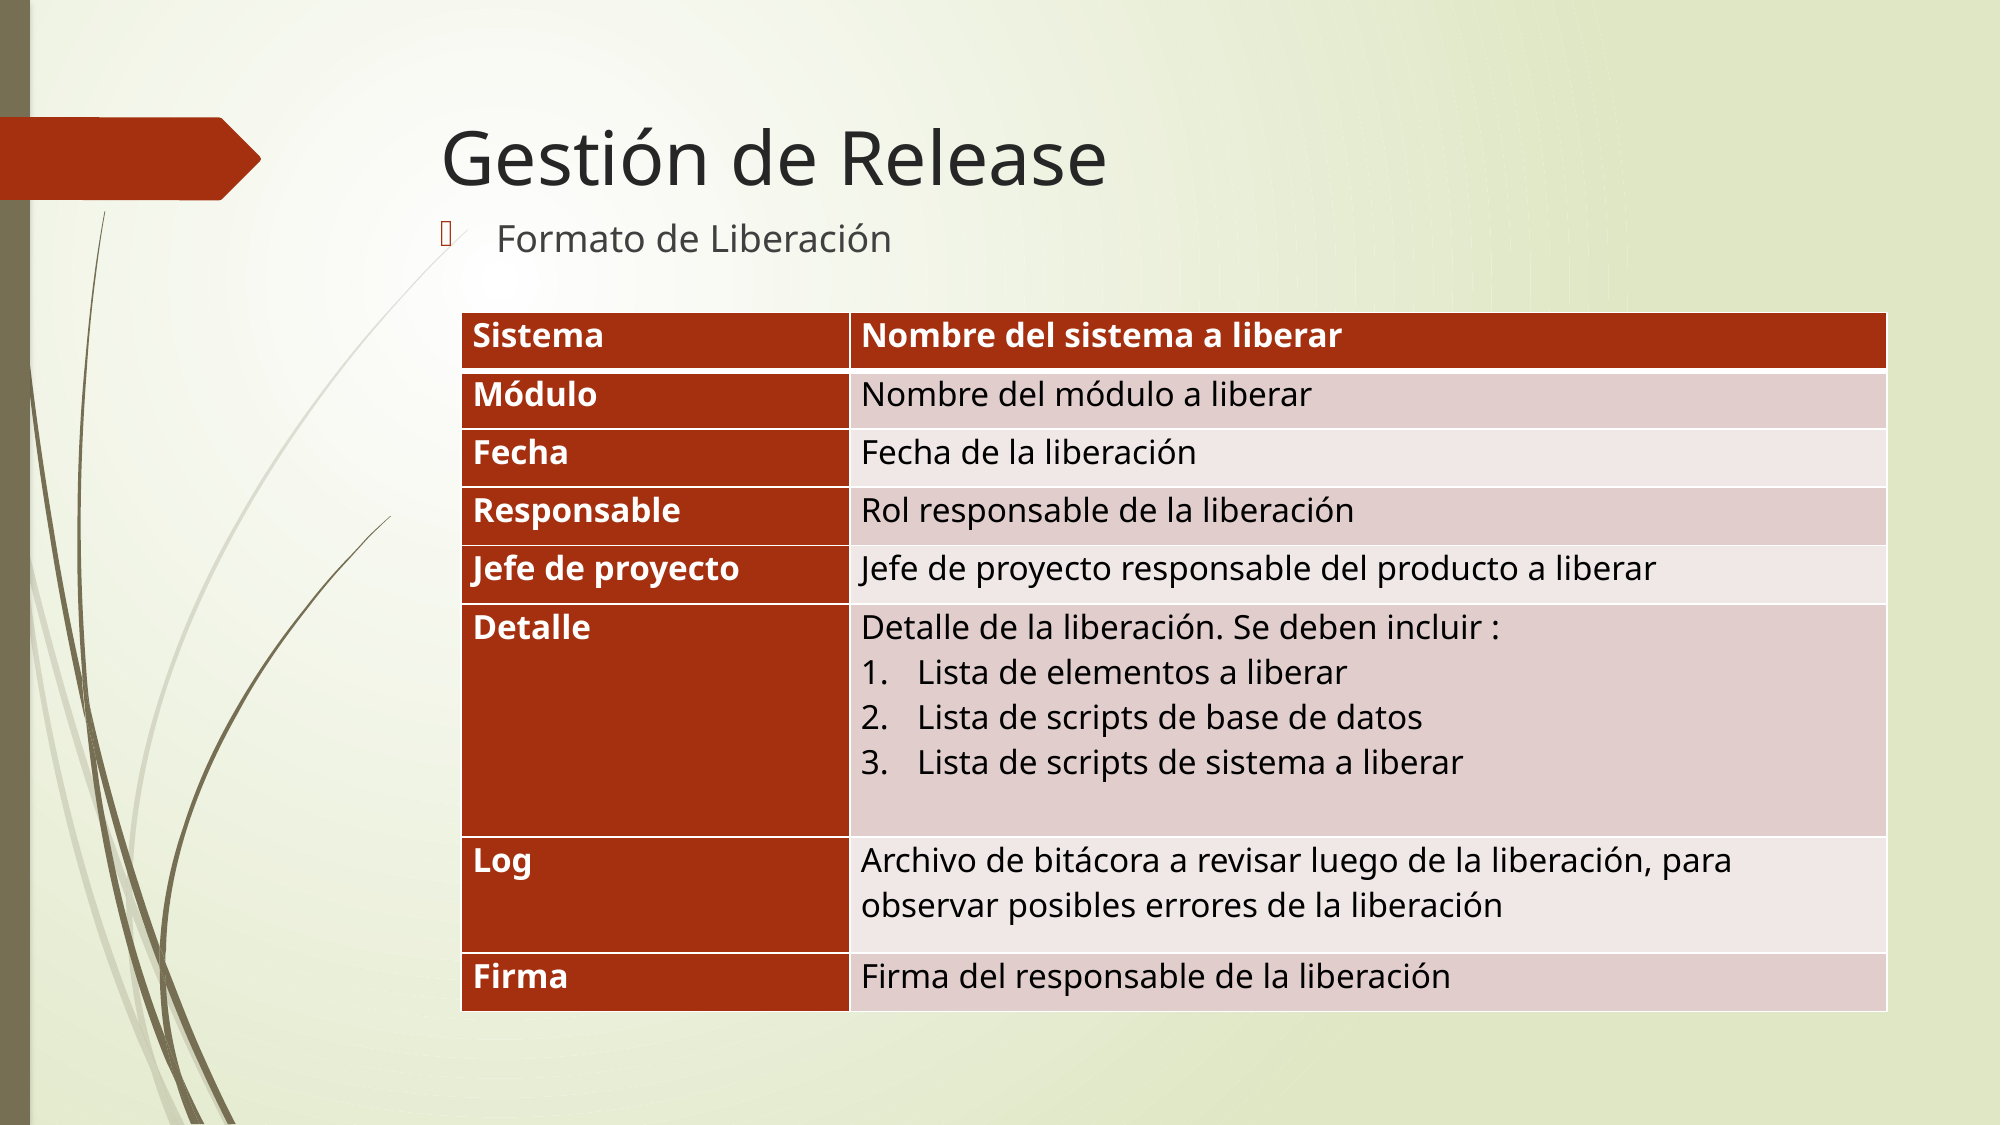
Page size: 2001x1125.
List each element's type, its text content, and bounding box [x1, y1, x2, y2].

table_header Nombre del sistema a liberar [851, 313, 1886, 368]
table_cell Jefe de proyecto responsable del producto a liberar [851, 546, 1886, 603]
table_cell Rol responsable de la liberación [851, 488, 1886, 545]
table_cell Log [462, 838, 849, 952]
list Formato de Liberación [424, 207, 1888, 828]
table_cell Fecha de la liberación [851, 430, 1886, 486]
table_cell Firma [462, 954, 849, 1011]
table_cell Archivo de bitácora a revisar luego de la liberación, para observar posibles errores de la liberación [851, 838, 1886, 952]
table_cell Responsable [462, 488, 849, 545]
table_cell Nombre del módulo a liberar [851, 374, 1886, 428]
table_cell Detalle de la liberación. Se deben incluir : Lista de elementos a liberar Lista de scripts de base de datos Lista de scripts de sistema a liberar [851, 605, 1886, 836]
table_cell Jefe de proyecto [462, 546, 849, 603]
table_cell Detalle [462, 605, 849, 836]
title Gestión de Release [425, 102, 1888, 207]
table_cell Firma del responsable de la liberación [851, 954, 1886, 1011]
table_header Sistema [462, 313, 849, 368]
table_cell Fecha [462, 430, 849, 486]
table_cell Módulo [462, 374, 849, 428]
